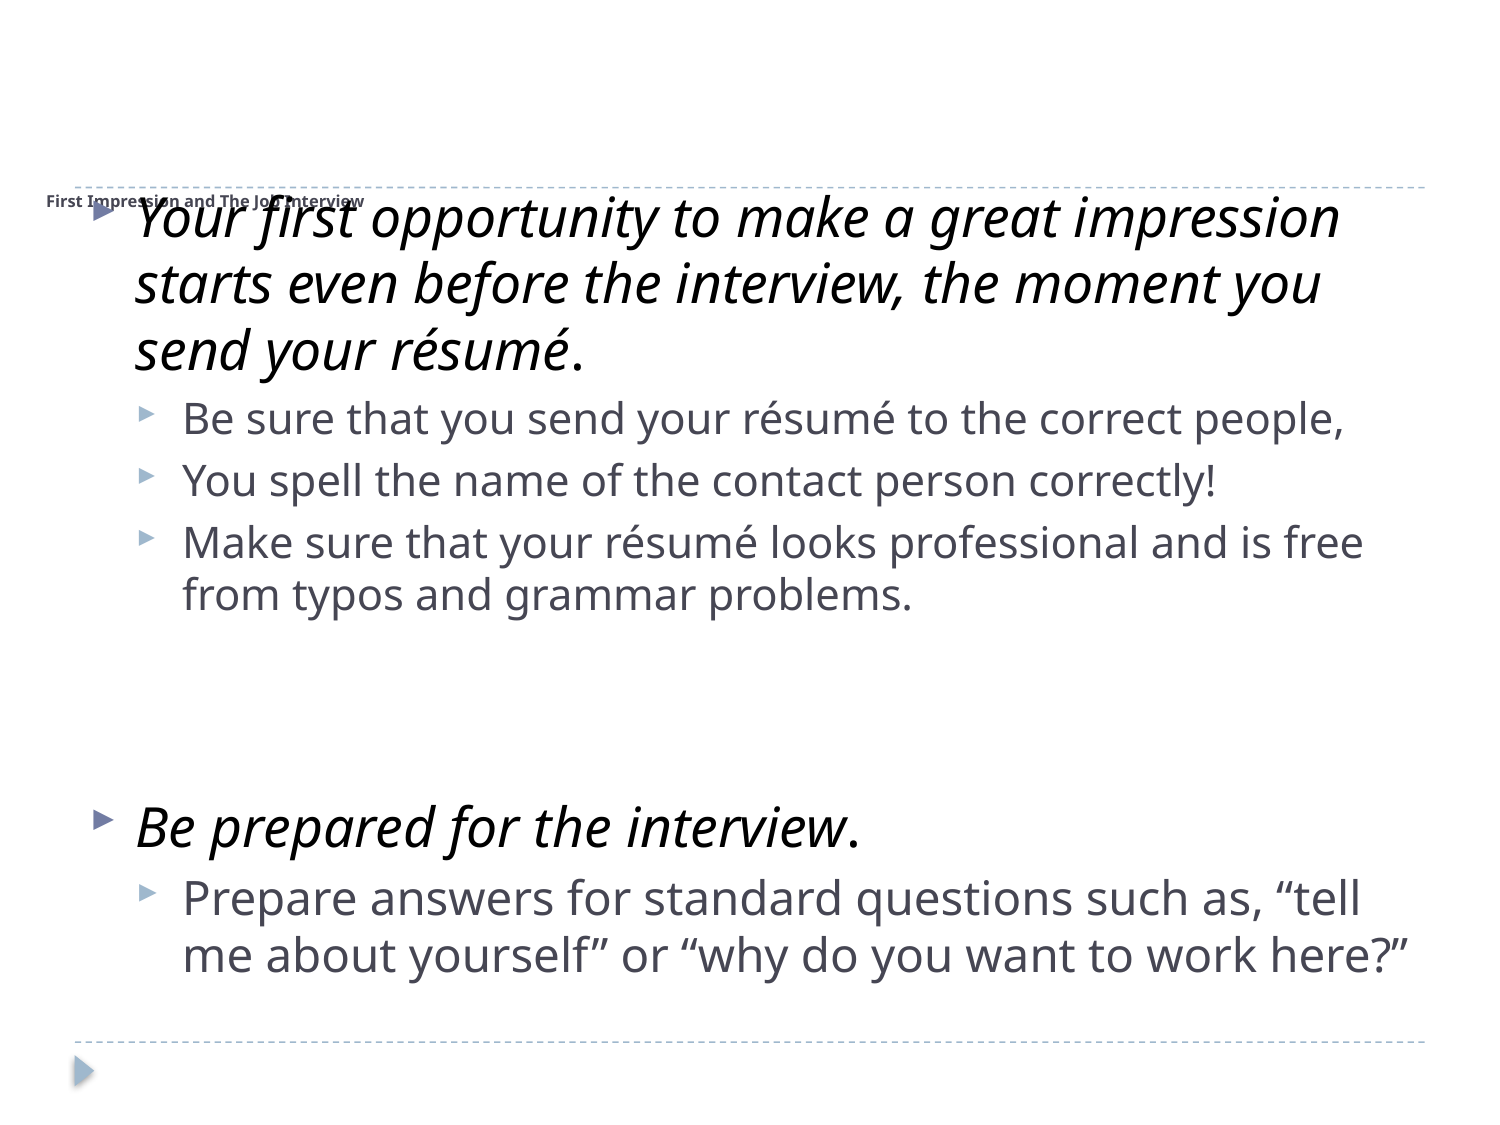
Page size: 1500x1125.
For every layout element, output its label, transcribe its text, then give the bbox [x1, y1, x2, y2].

list Your first opportunity to make a great impression starts even before the interview, the moment you send your résumé. Be sure that you send your résumé to the correct people, You spell the name of the contact person correctly! Make sure that your résumé looks professional and is free from typos and grammar problems. Be prepared for the interview. Prepare answers for standard questions such as, “tell me about yourself” or “why do you want to work here?” [75, 174, 1425, 1010]
title First Impression and The Job Interview [31, 75, 1469, 238]
